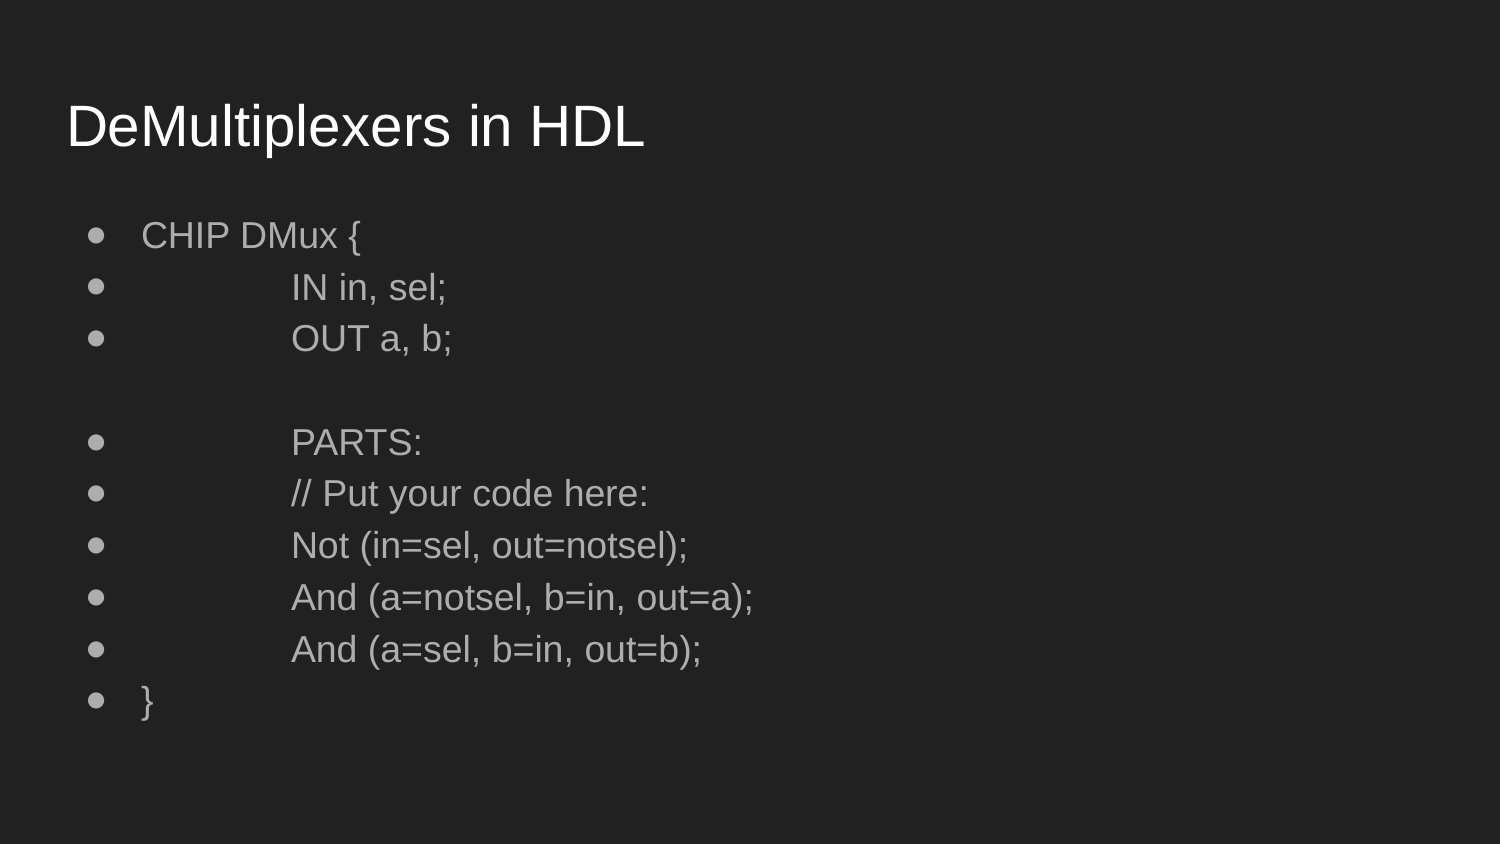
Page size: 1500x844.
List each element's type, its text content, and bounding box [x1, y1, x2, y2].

list CHIP DMux { IN in, sel; OUT a, b; PARTS: // Put your code here: Not (in=sel, out=notsel); And (a=notsel, b=in, out=a); And (a=sel, b=in, out=b); } [51, 189, 1449, 750]
title DeMultiplexers in HDL [51, 72, 1449, 167]
